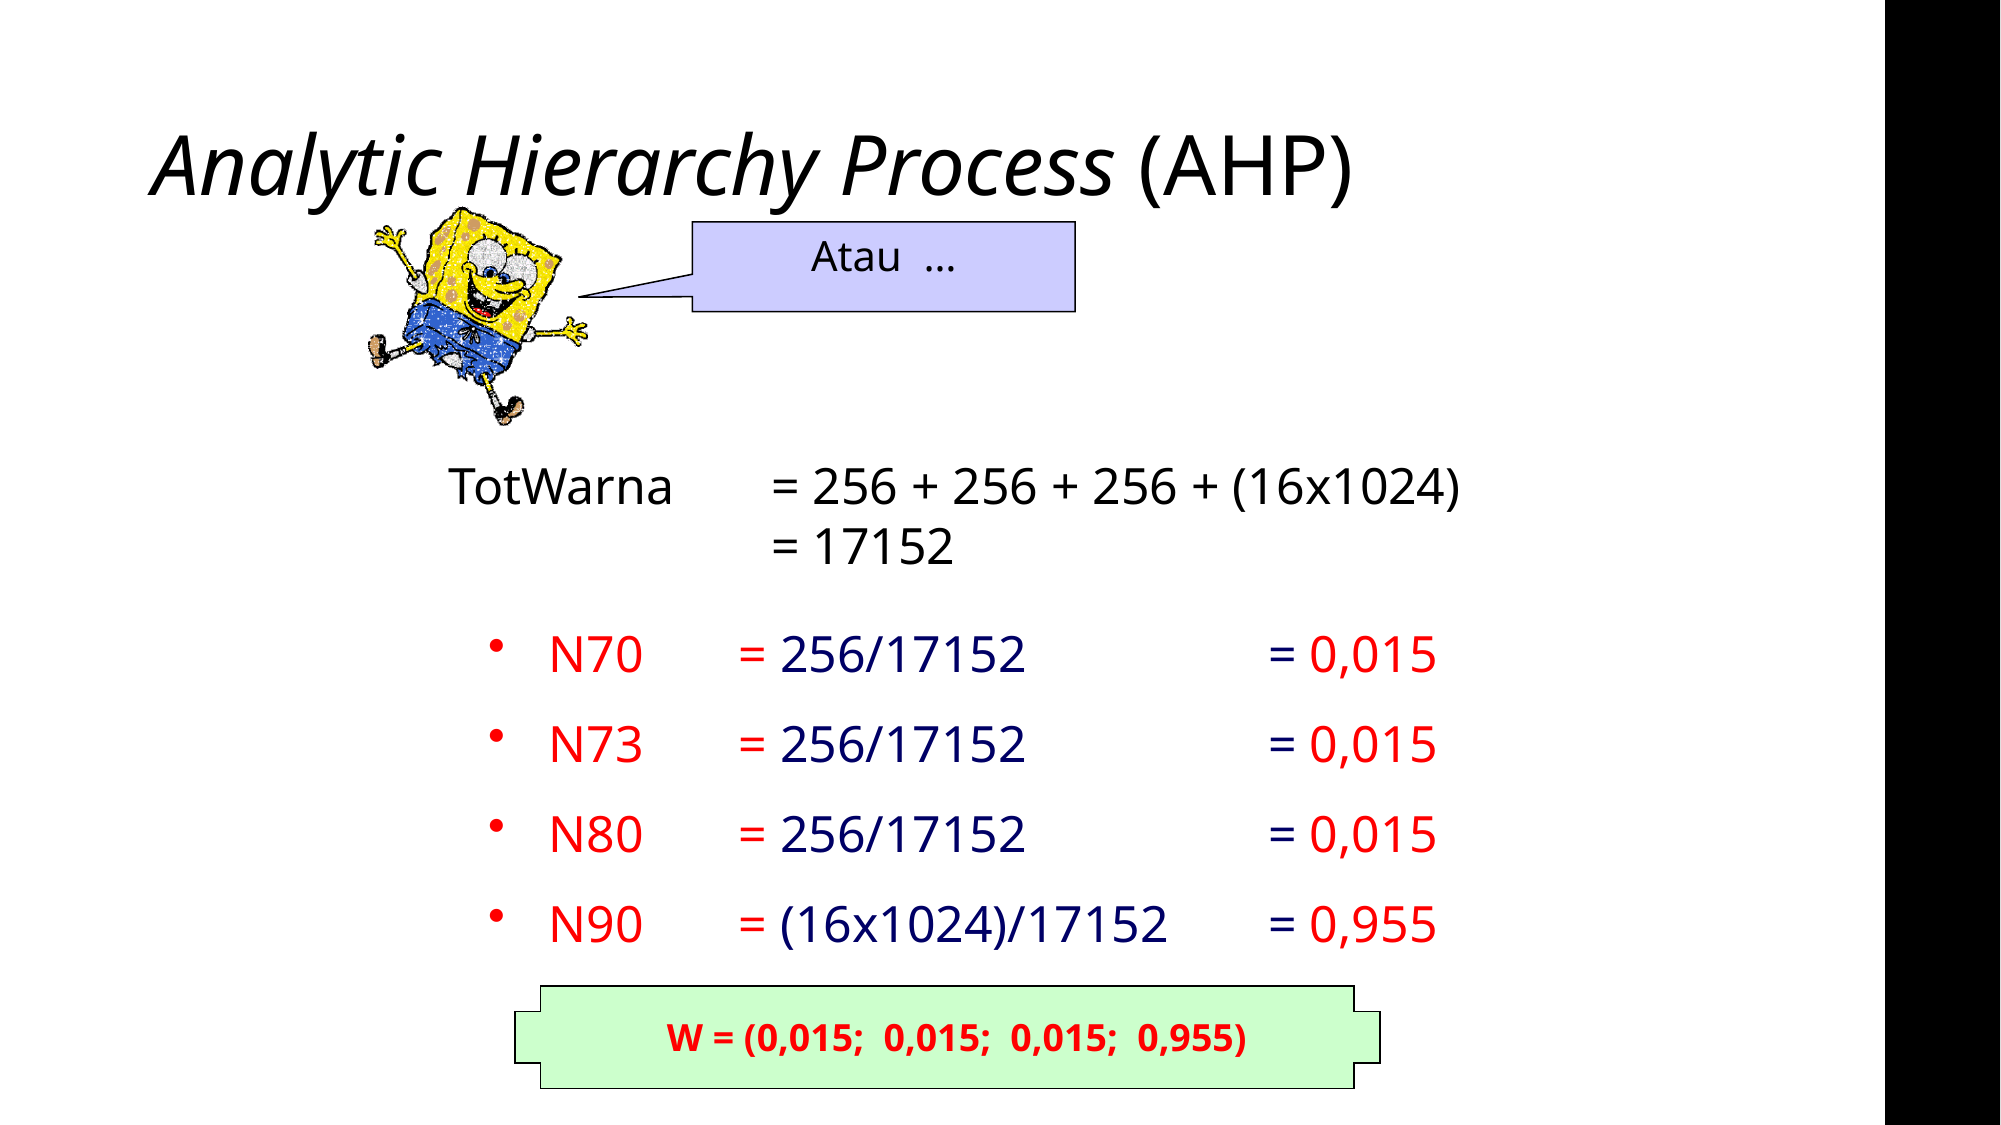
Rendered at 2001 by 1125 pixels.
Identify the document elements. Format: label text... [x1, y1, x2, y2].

text_box TotWarna = 256 + 256 + 256 + (16x1024) = 17152 [434, 447, 1638, 583]
text_box W = (0,015; 0,015; 0,015; 0,955) [652, 1006, 1273, 1066]
title Analytic Hierarchy Process (AHP) [137, 59, 1863, 278]
text_box [515, 985, 1380, 1089]
picture [368, 206, 588, 426]
text_box N70 = 256/17152 = 0,015 N73 = 256/17152 = 0,015 N80 = 256/17152 = 0,015 N90 = (16x1024)/17152 = 0,955 [473, 584, 1633, 960]
text_box Atau … [588, 278, 1076, 312]
